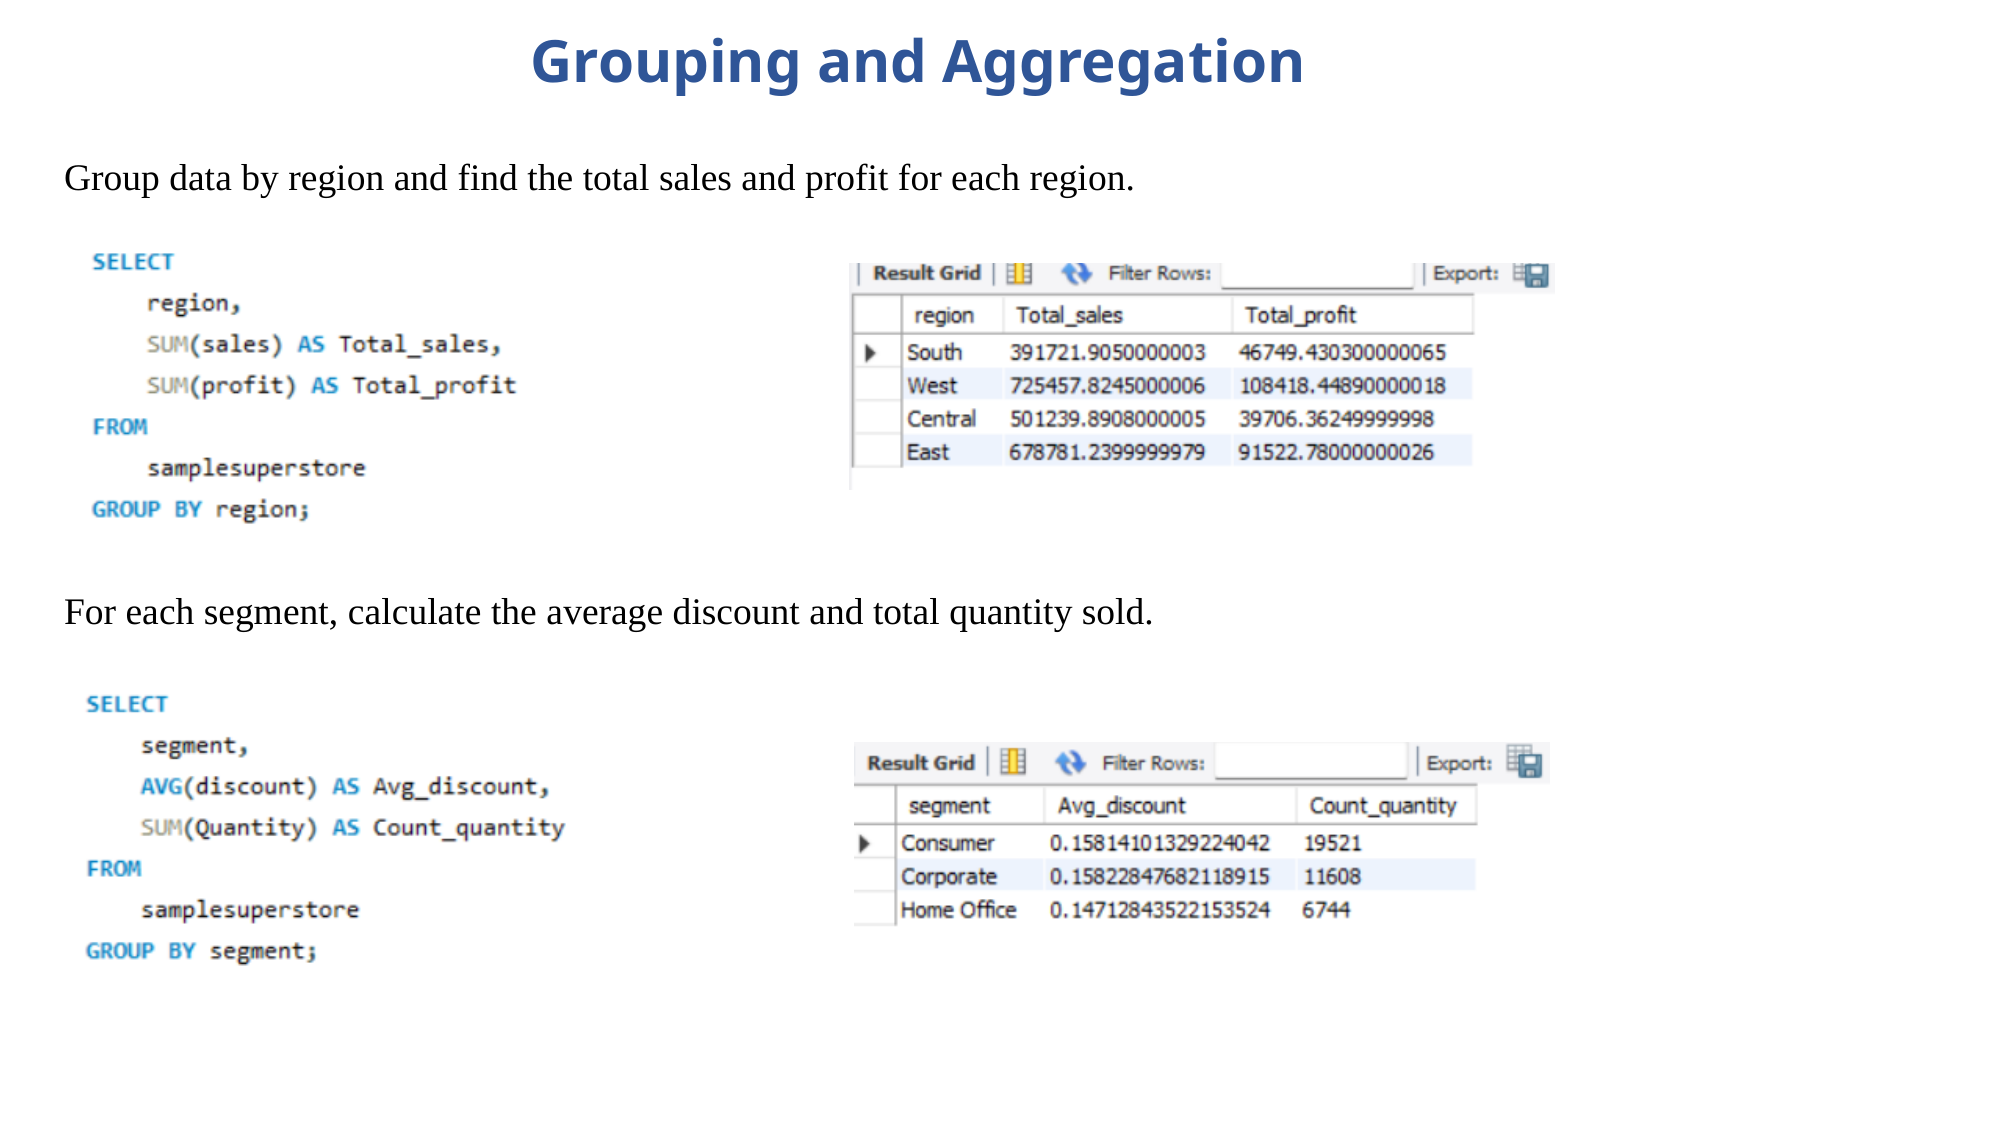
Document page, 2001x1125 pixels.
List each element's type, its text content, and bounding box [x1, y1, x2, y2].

text_box Grouping and Aggregation [369, 16, 1482, 102]
text_box Group data by region and find the total sales and profit for each region. [49, 145, 1684, 206]
text_box For each segment, calculate the average discount and total quantity sold. [49, 579, 1684, 640]
picture [90, 249, 840, 546]
picture [62, 681, 727, 966]
picture [849, 263, 1555, 490]
picture [854, 742, 1550, 939]
